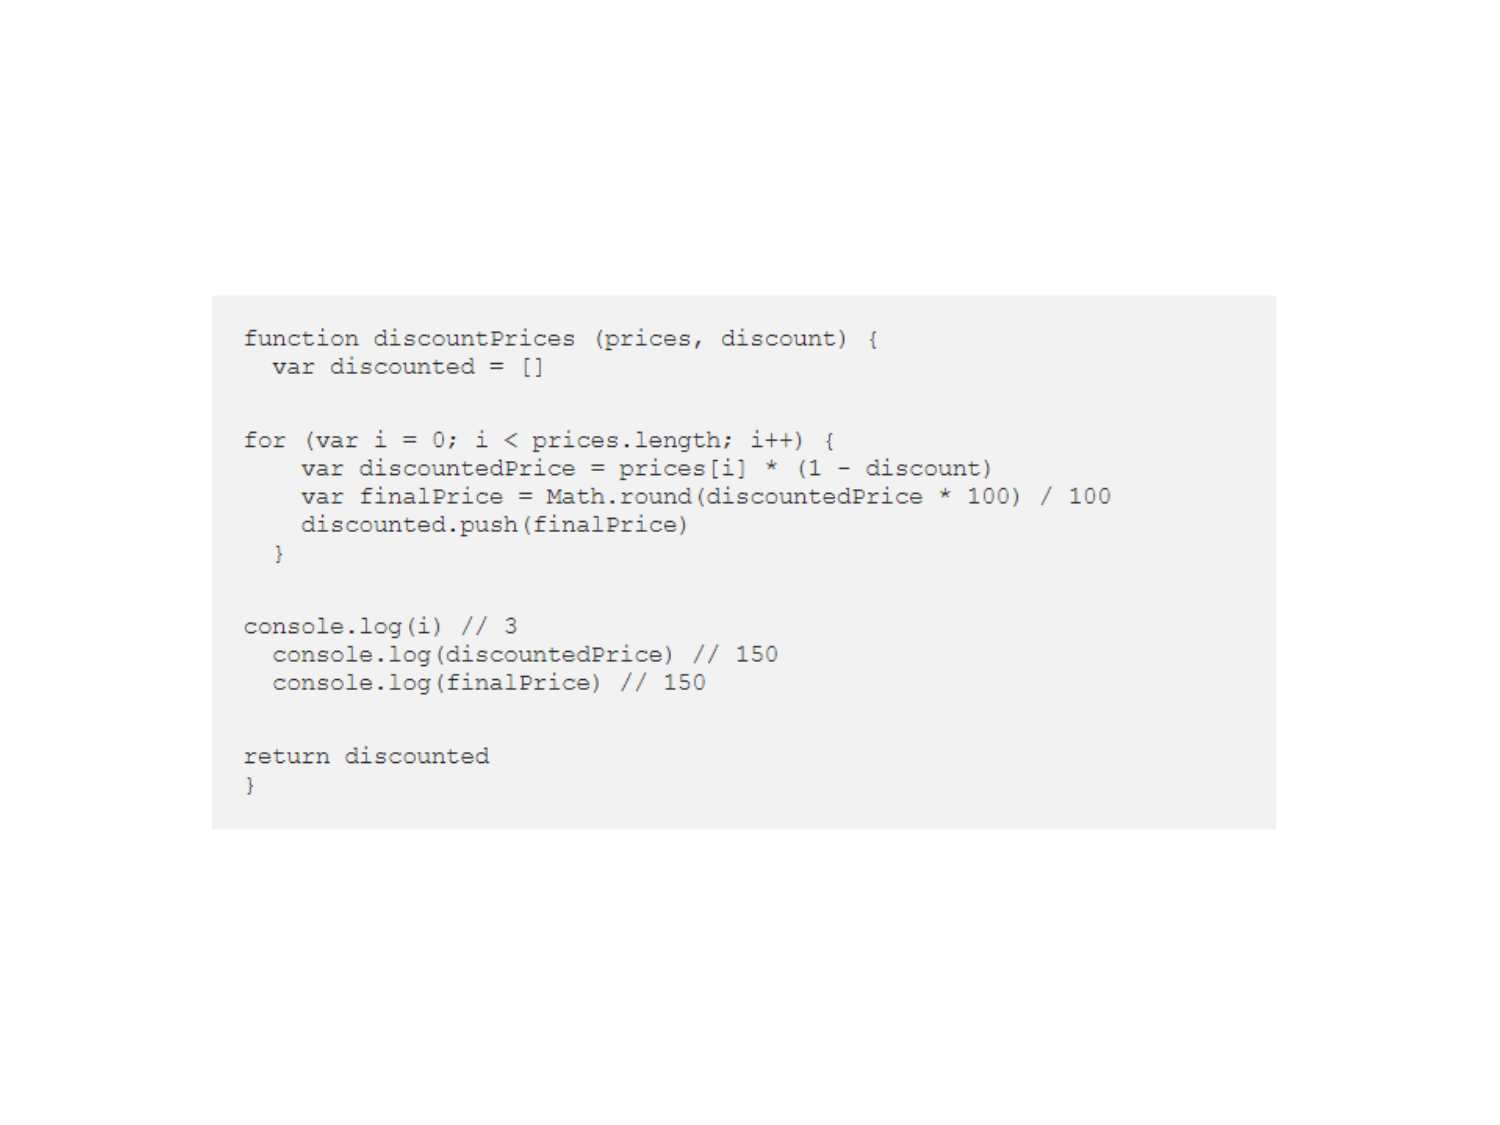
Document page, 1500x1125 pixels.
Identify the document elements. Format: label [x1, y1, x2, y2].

picture [126, 266, 1374, 859]
